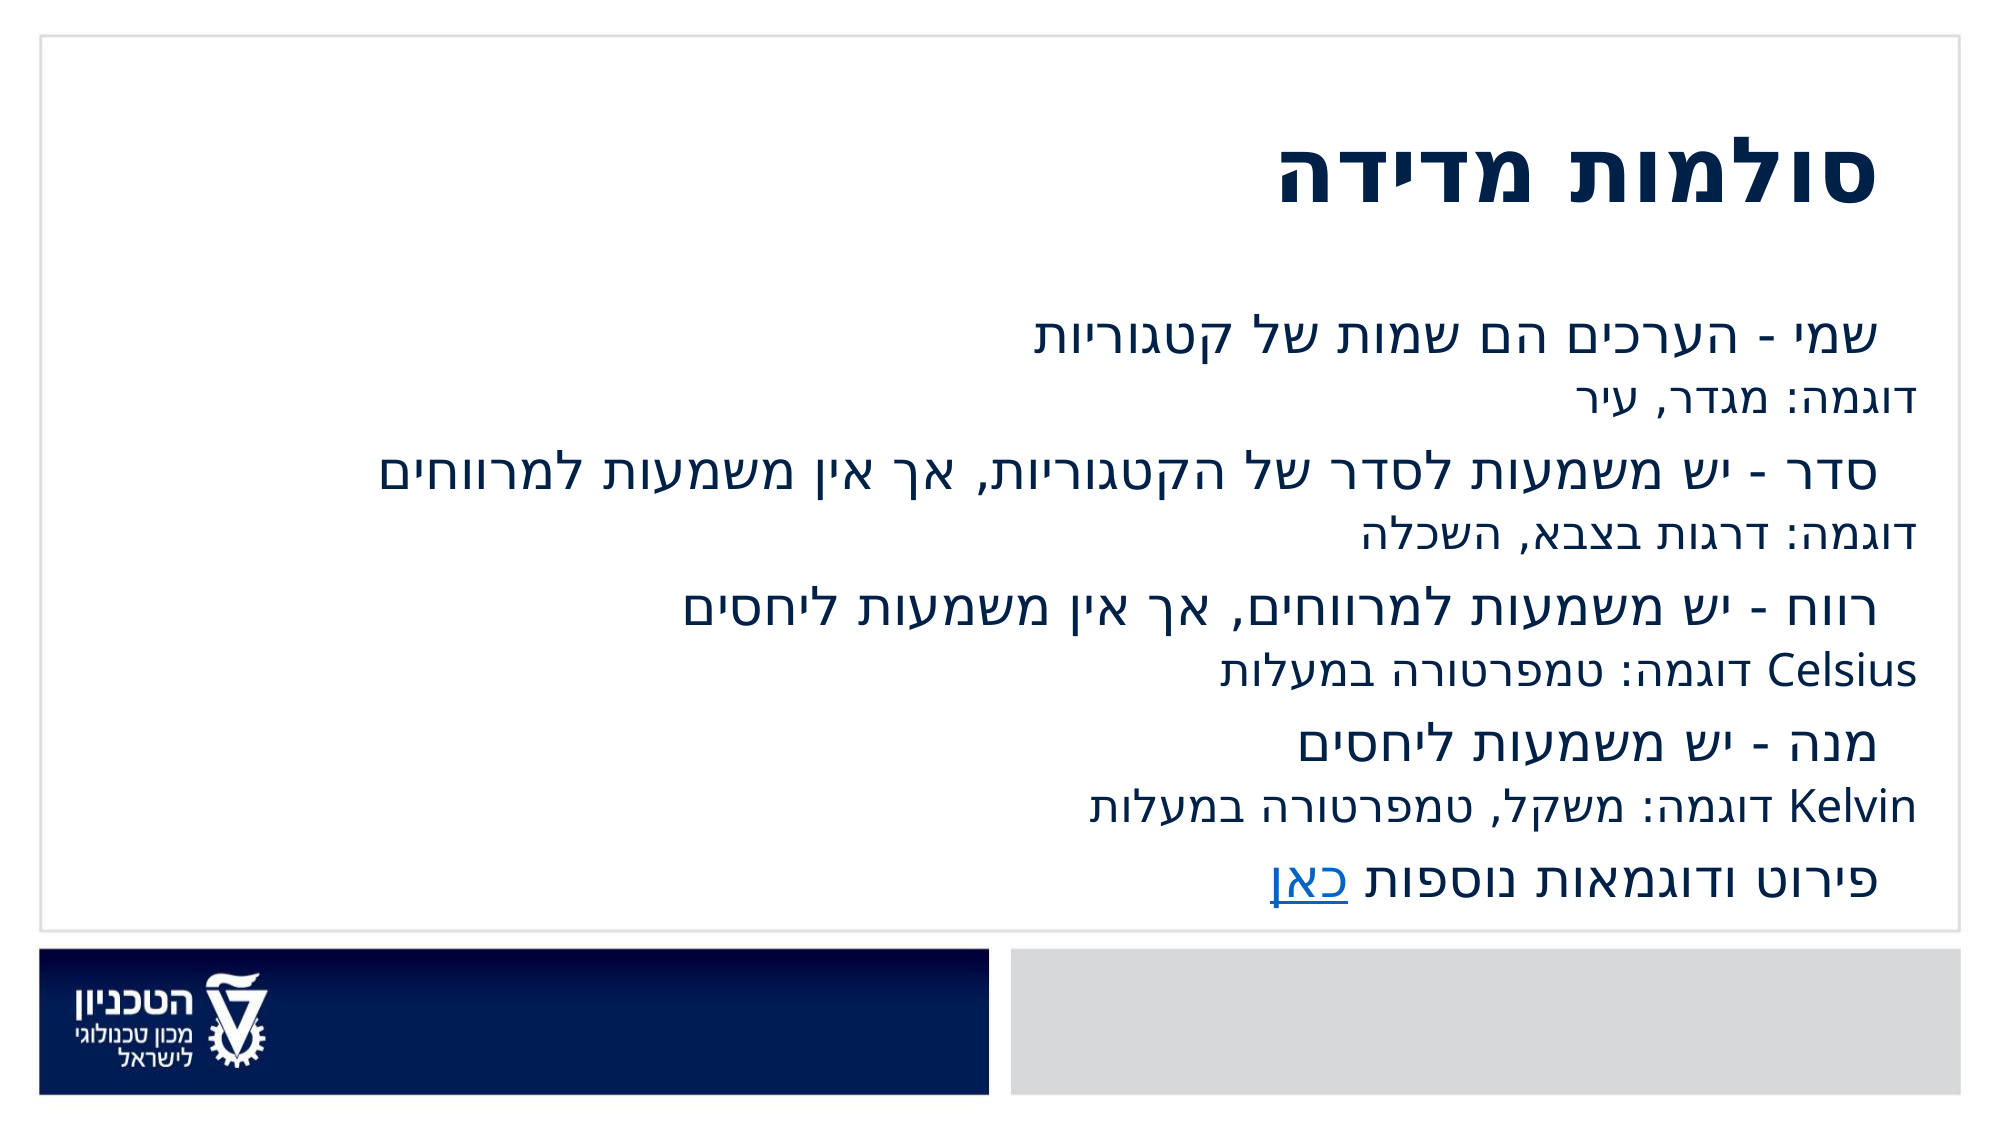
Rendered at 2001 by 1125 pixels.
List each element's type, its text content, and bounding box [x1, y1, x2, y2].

list שמי - הערכים הם שמות של קטגוריות דוגמה: מגדר, עיר סדר - יש משמעות לסדר של הקטגוריות, אך אין משמעות למרווחים דוגמה: דרגות בצבא, השכלה רווח - יש משמעות למרווחים, אך אין משמעות ליחסים דוגמה: טמפרטורה במעלות Celsius מנה - יש משמעות ליחסים דוגמה: משקל, טמפרטורה במעלות Kelvin פירוט ודוגמאות נוספות כאן [57, 299, 1933, 921]
list סולמות מדידה [57, 59, 1933, 286]
picture [0, 0, 2000, 1125]
